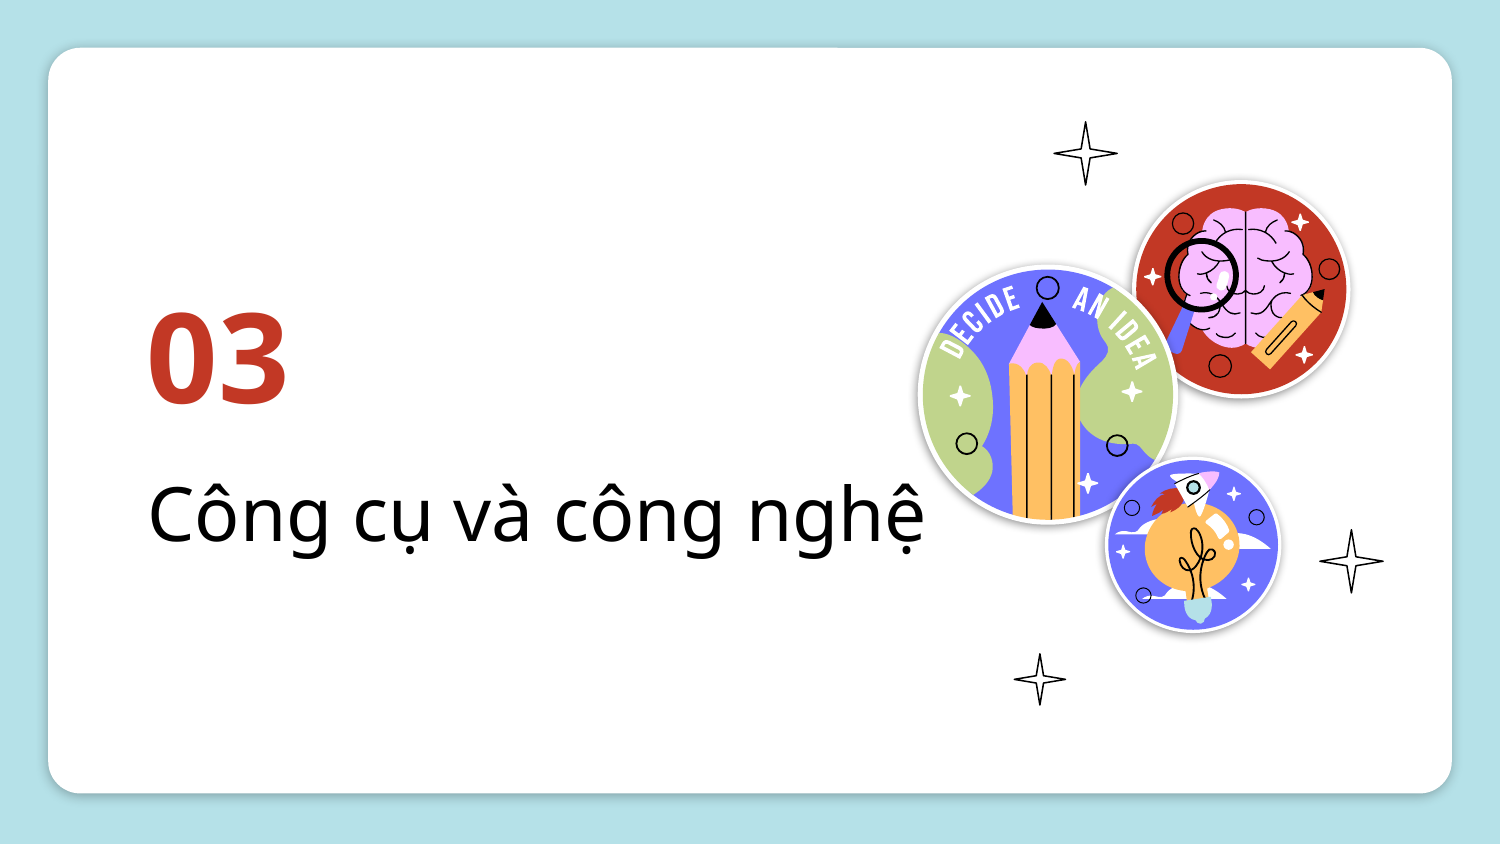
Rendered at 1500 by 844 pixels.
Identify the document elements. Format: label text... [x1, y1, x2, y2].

text_box [1014, 653, 1066, 706]
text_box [1104, 456, 1282, 634]
title 03 [131, 277, 412, 444]
text_box [1319, 529, 1384, 593]
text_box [917, 264, 1179, 525]
title Công cụ và công nghệ [132, 439, 1022, 572]
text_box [1131, 179, 1351, 399]
text_box [1054, 121, 1118, 186]
